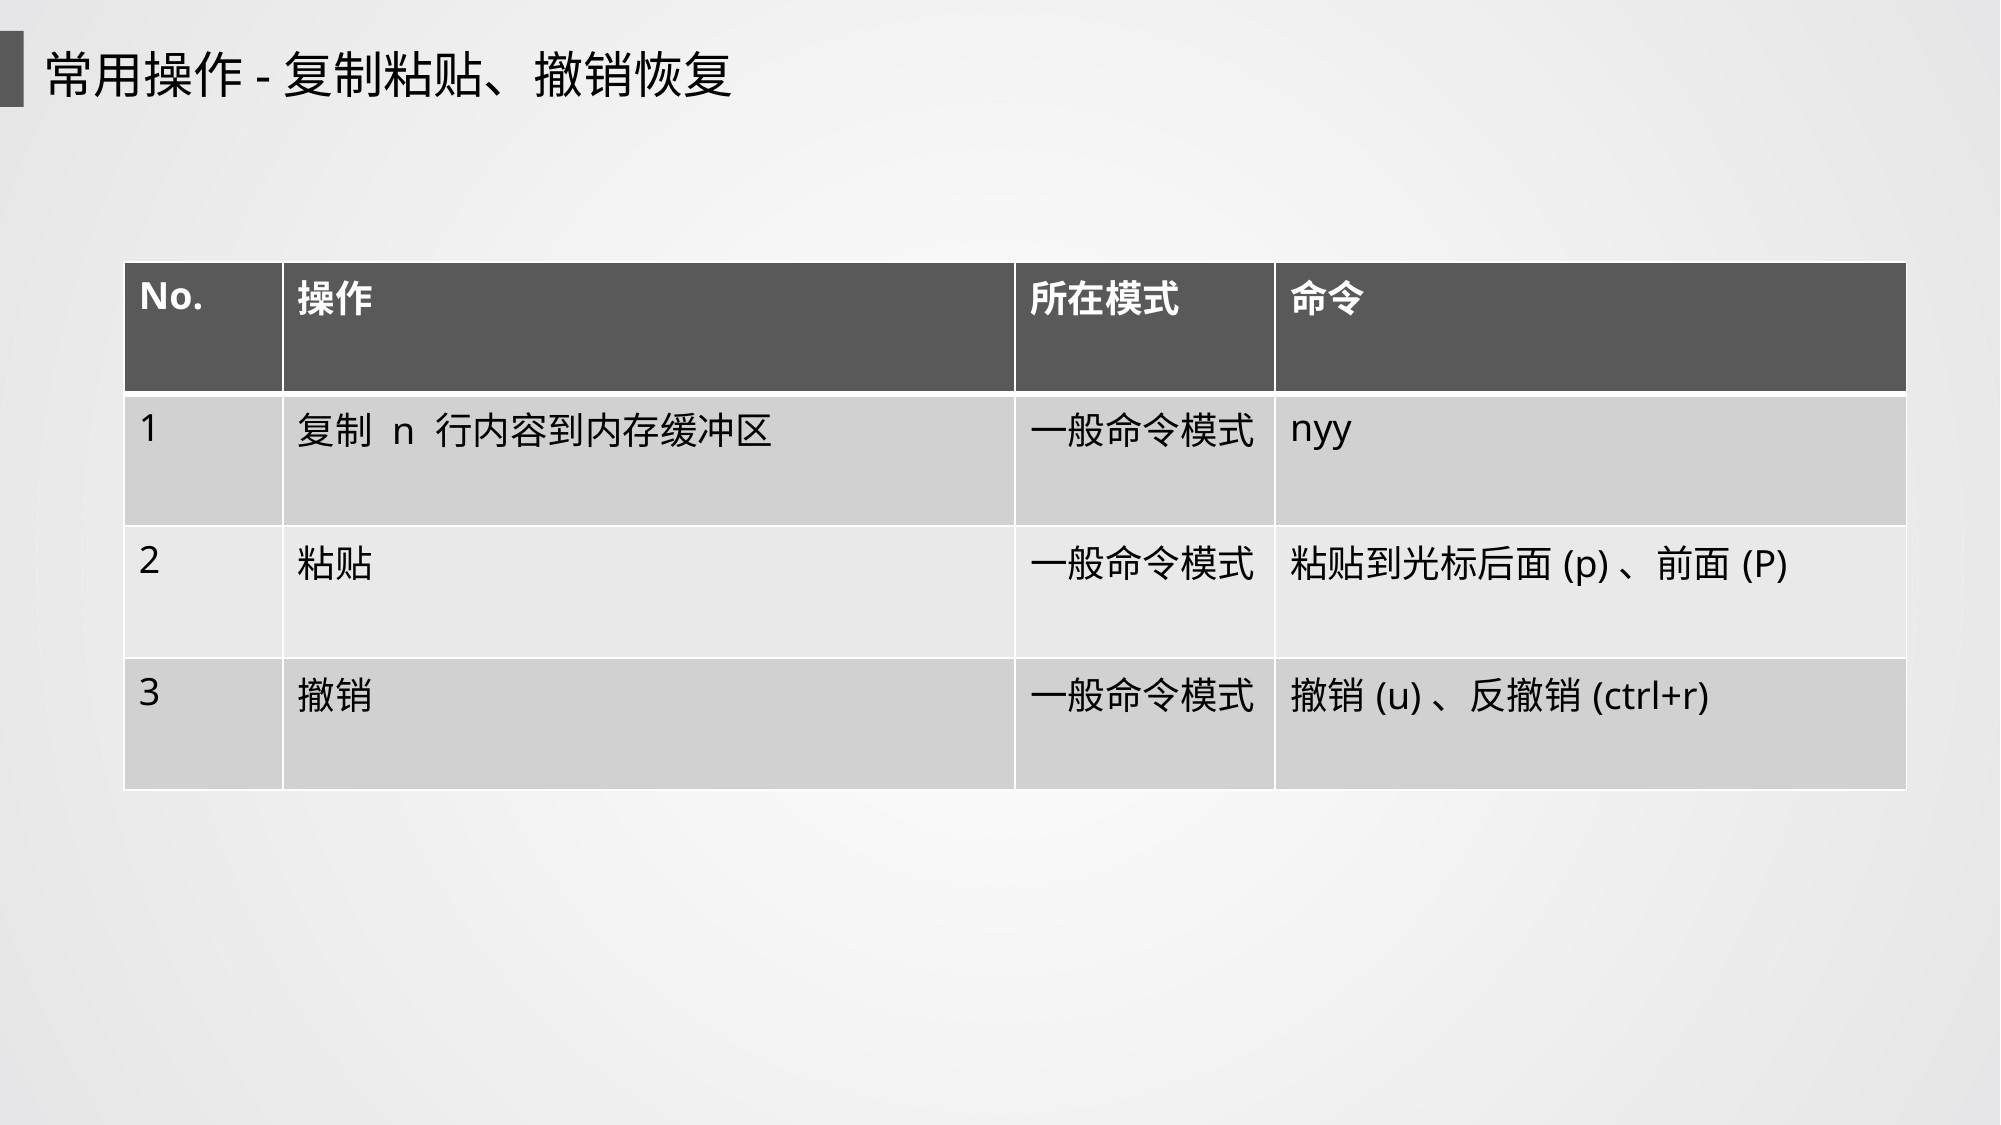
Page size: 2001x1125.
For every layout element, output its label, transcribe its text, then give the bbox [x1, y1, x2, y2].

table_cell 撤销 [284, 659, 1014, 789]
table_cell 粘贴到光标后面(p)、前面(P) [1276, 527, 1906, 657]
table_header 所在模式 [1016, 263, 1274, 391]
table_cell 一般命令模式 [1016, 527, 1274, 657]
table_cell 一般命令模式 [1016, 659, 1274, 789]
table_header No. [125, 263, 282, 391]
table_cell 3 [125, 659, 282, 789]
table_cell 撤销(u)、反撤销(ctrl+r) [1276, 659, 1906, 789]
table_cell 粘贴 [284, 527, 1014, 657]
table_cell nyy [1276, 397, 1906, 525]
table_cell 一般命令模式 [1016, 397, 1274, 525]
text_box 常用操作-复制粘贴、撤销恢复 [28, 36, 771, 111]
table_cell 2 [125, 527, 282, 657]
text_box [0, 30, 24, 107]
table_header 命令 [1276, 263, 1906, 391]
table_cell 复制 n 行内容到内存缓冲区 [284, 397, 1014, 525]
table_header 操作 [284, 263, 1014, 391]
table_cell 1 [125, 397, 282, 525]
